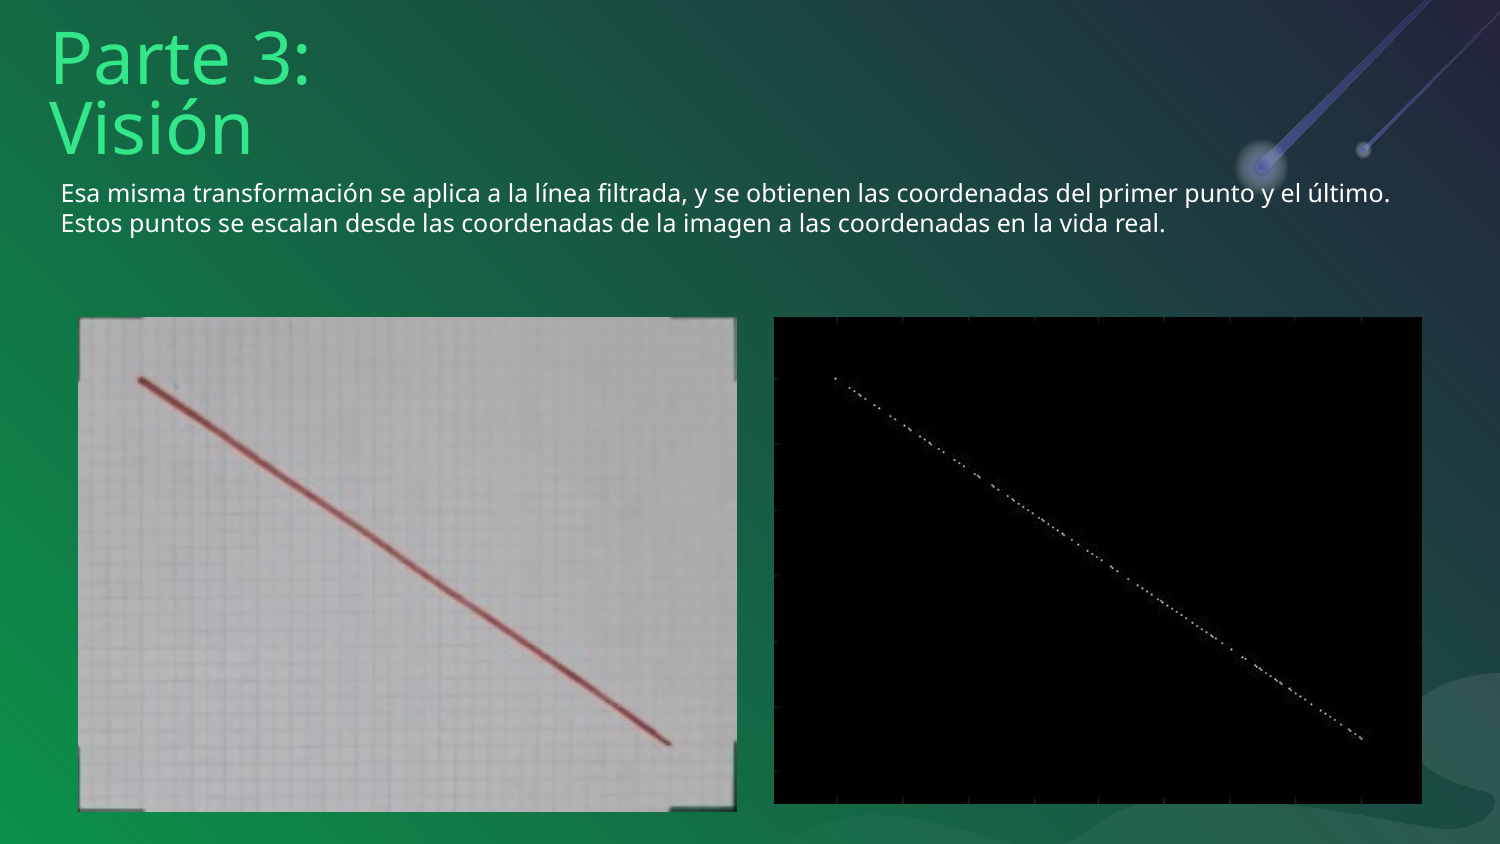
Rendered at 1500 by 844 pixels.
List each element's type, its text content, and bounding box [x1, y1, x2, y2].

subtitle Esa misma transformación se aplica a la línea filtrada, y se obtienen las coordenadas del primer punto y el último. Estos puntos se escalan desde las coordenadas de la imagen a las coordenadas en la vida real. [45, 162, 1452, 250]
picture [78, 316, 737, 812]
picture [774, 316, 1422, 804]
title Parte 3: Visión [34, 34, 384, 163]
